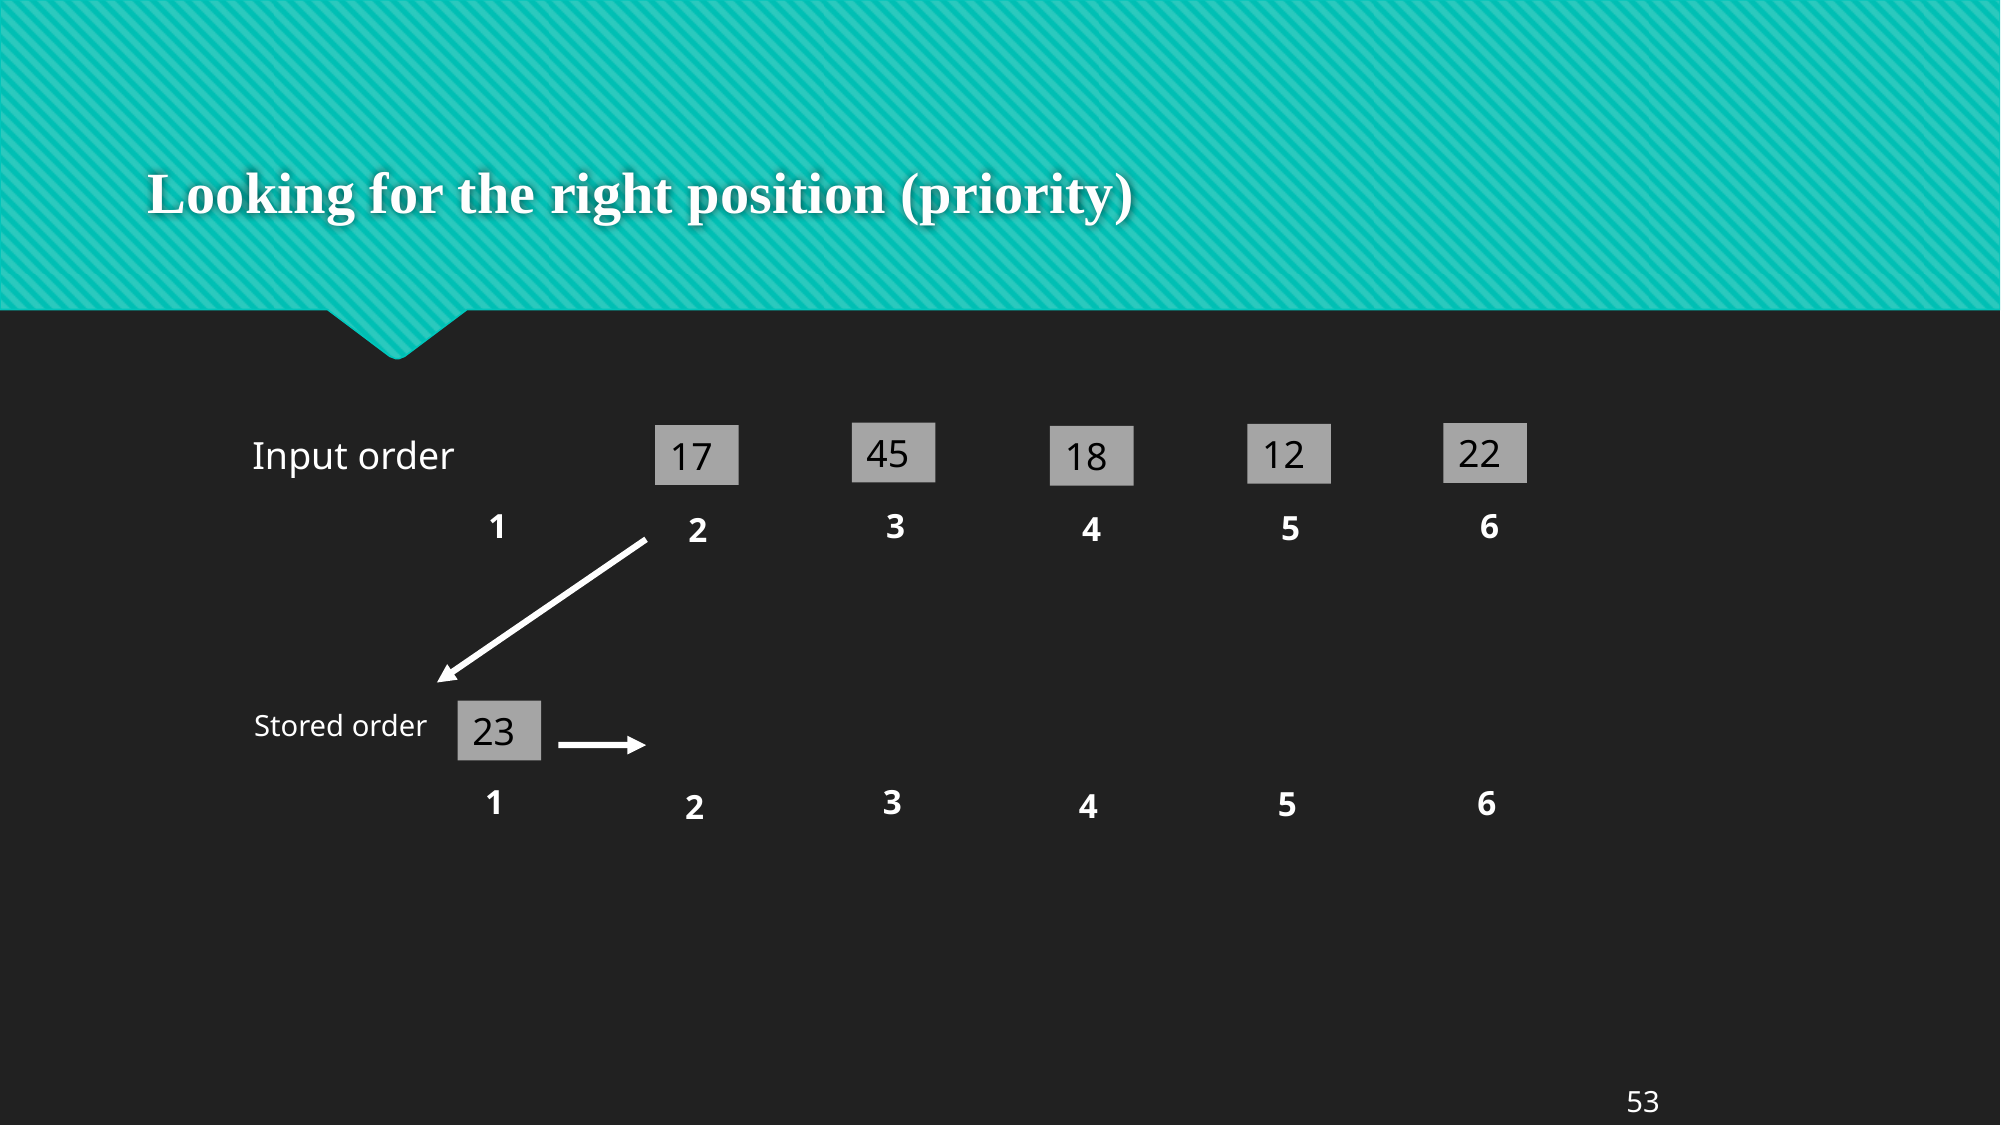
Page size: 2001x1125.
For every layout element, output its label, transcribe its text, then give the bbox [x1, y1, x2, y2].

text_box 1 [473, 497, 523, 553]
text_box Input order [237, 424, 470, 485]
text_box 6 [1465, 498, 1515, 553]
text_box 45 [851, 422, 936, 483]
text_box 5 [1266, 499, 1316, 555]
text_box 3 [871, 497, 920, 552]
text_box [436, 539, 647, 683]
title Looking for the right position (priority) [132, 73, 1868, 233]
text_box [558, 738, 647, 752]
text_box 18 [1049, 425, 1134, 486]
text_box 12 [1247, 423, 1331, 484]
text_box 23 [457, 700, 542, 761]
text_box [468, 773, 1513, 835]
text_box 2 [673, 502, 723, 557]
text_box 17 [655, 425, 739, 485]
text_box 22 [1443, 423, 1527, 483]
slide_number 53 [1325, 1046, 1675, 1125]
text_box Stored order [239, 699, 443, 750]
text_box 4 [1067, 500, 1117, 556]
